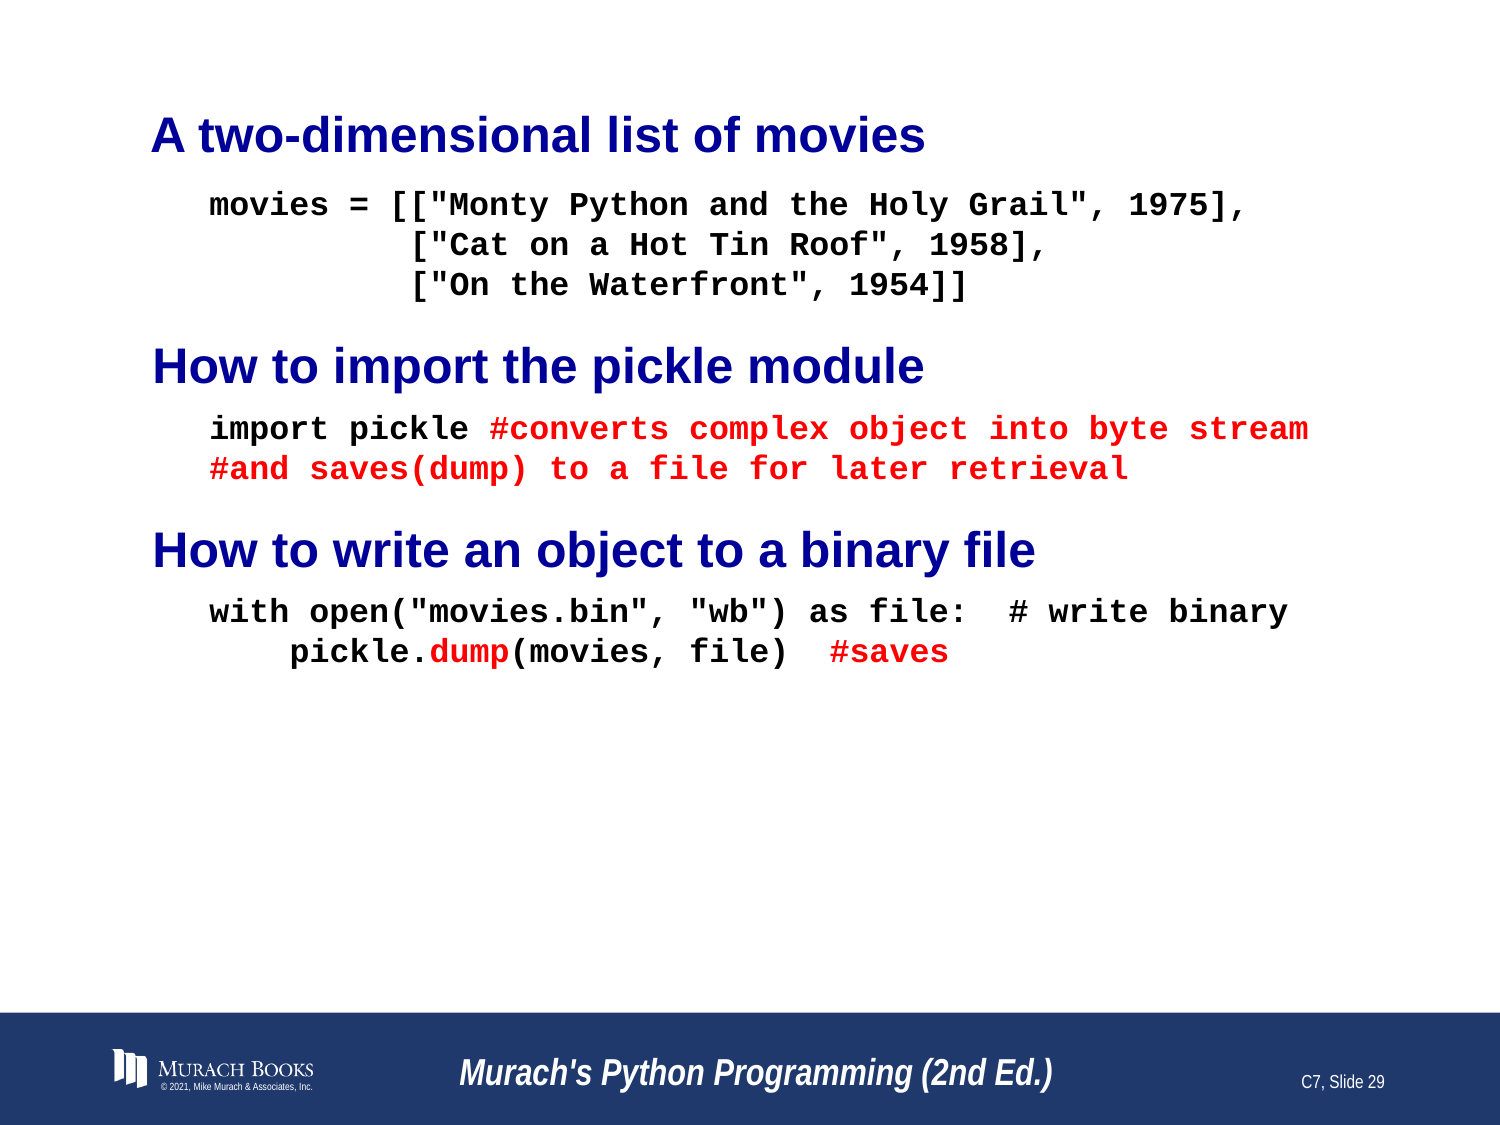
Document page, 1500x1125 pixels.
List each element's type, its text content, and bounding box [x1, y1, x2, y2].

footer © 2021, Mike Murach & Associates, Inc. [12, 1025, 463, 1100]
slide_number C7, Slide 29 [1087, 1025, 1400, 1100]
list movies = [["Monty Python and the Holy Grail", 1975], ["Cat on a Hot Tin Roof", 1958], ["On the Waterfront", 1954]] How to import the pickle module import pickle #converts complex object into byte stream #and saves(dump) to a file for later retrieval How to write an object to a binary file with open("movies.bin", "wb") as file: # write binary pickle.dump(movies, file) #saves [137, 174, 1350, 975]
title A two-dimensional list of movies [150, 102, 1350, 164]
slide_number Murach's Python Programming (2nd Ed.) [463, 1025, 1075, 1100]
